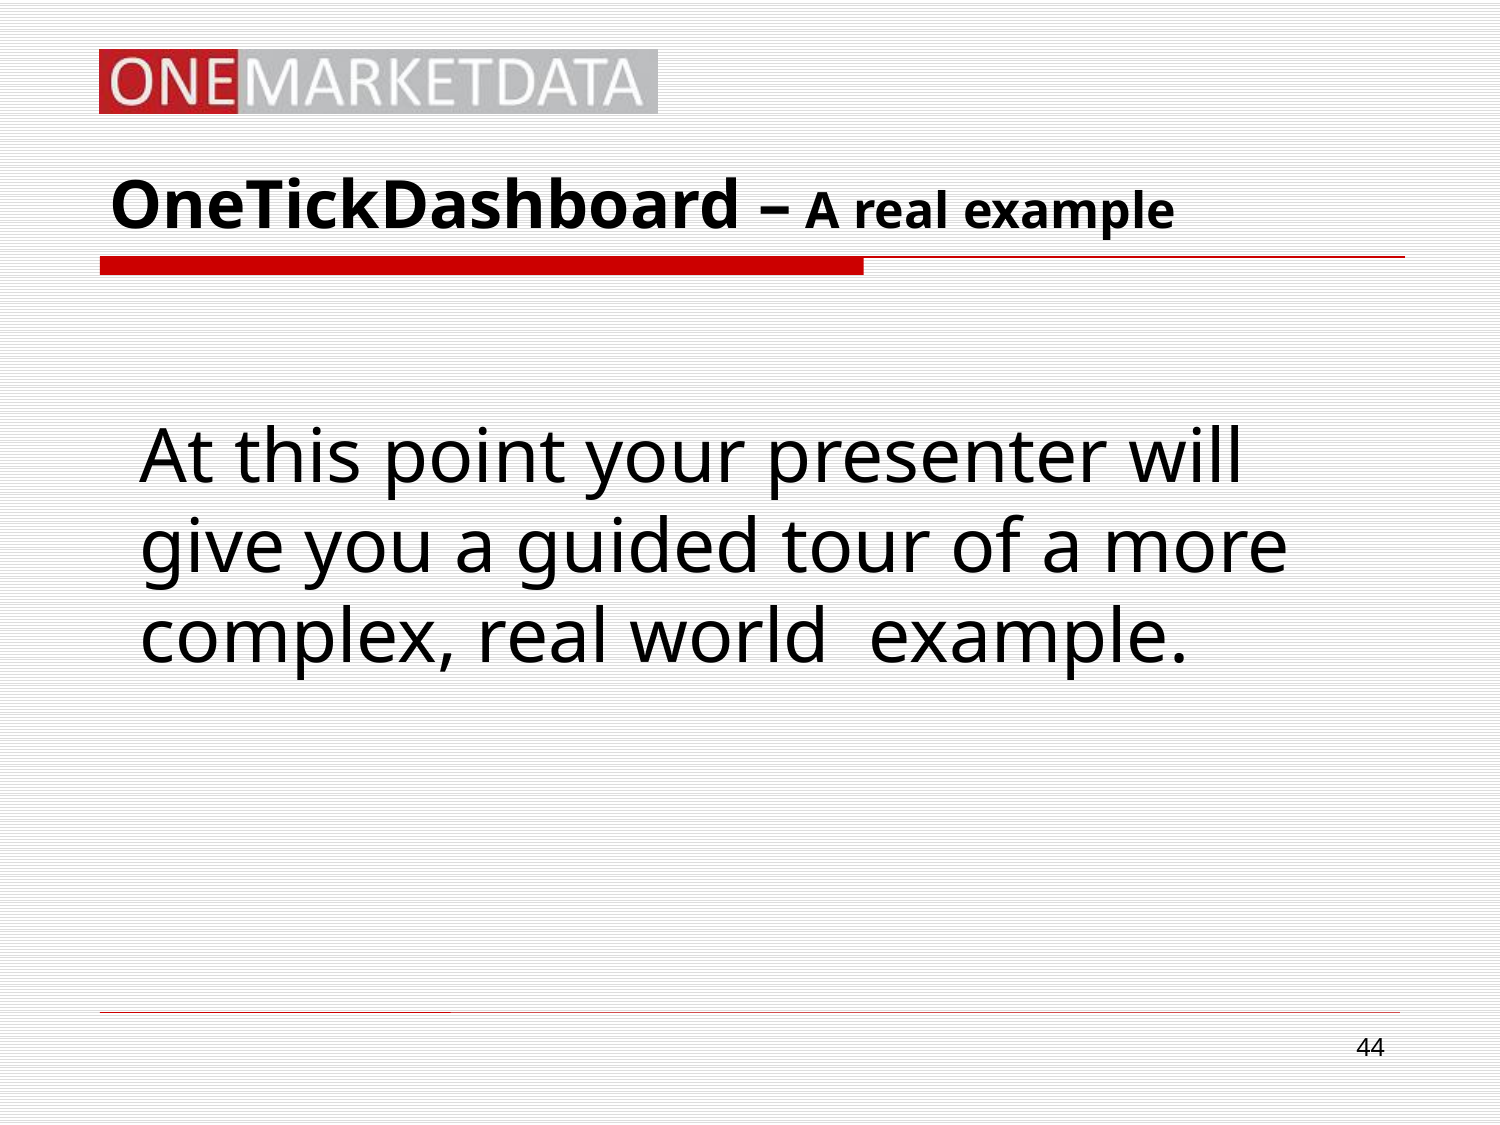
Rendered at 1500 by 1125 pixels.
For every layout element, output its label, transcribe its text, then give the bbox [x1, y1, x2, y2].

text_box At this point your presenter will give you a guided tour of a more complex, real world example. [125, 399, 1375, 685]
title OneTickDashboard – A real example [94, 50, 1407, 250]
slide_number 44 [1074, 1024, 1401, 1103]
